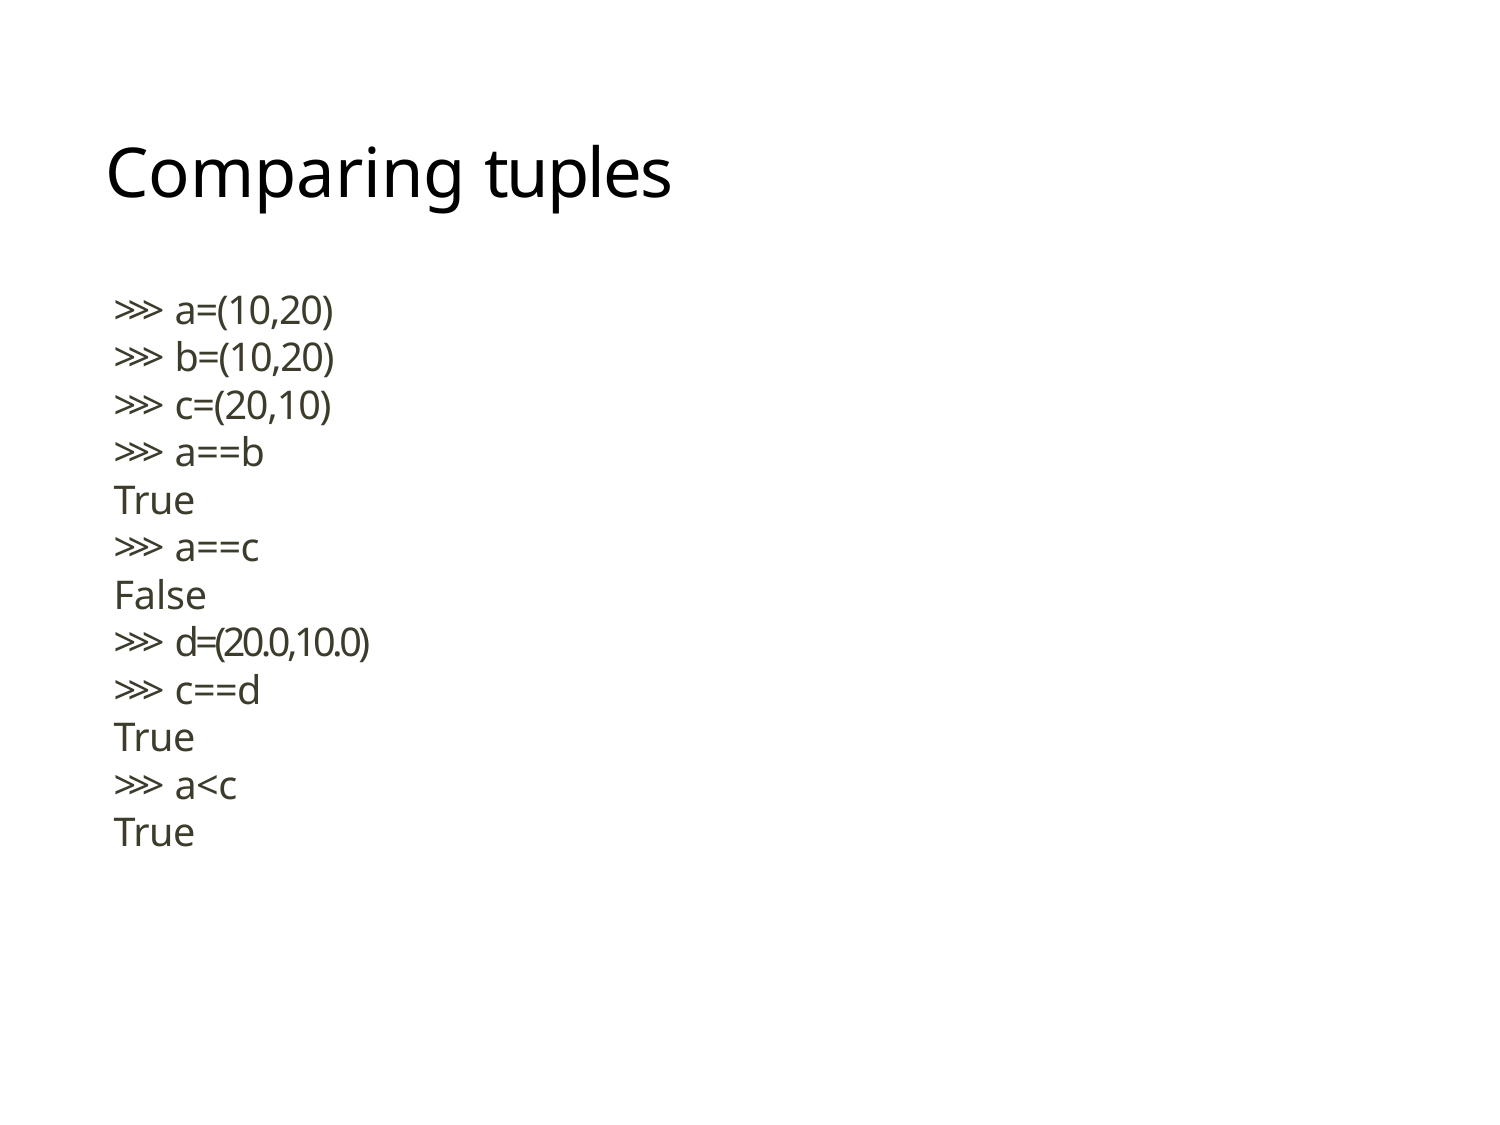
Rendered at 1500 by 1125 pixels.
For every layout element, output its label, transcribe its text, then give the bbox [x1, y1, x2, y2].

text_box >>> a=(10,20) >>> b=(10,20) >>> c=(20,10) >>> a==b True >>> a==c False >>> d=(20.0,10.0) >>> c==d True >>> a<c True [111, 282, 443, 855]
title Comparing tuples [103, 73, 1397, 264]
